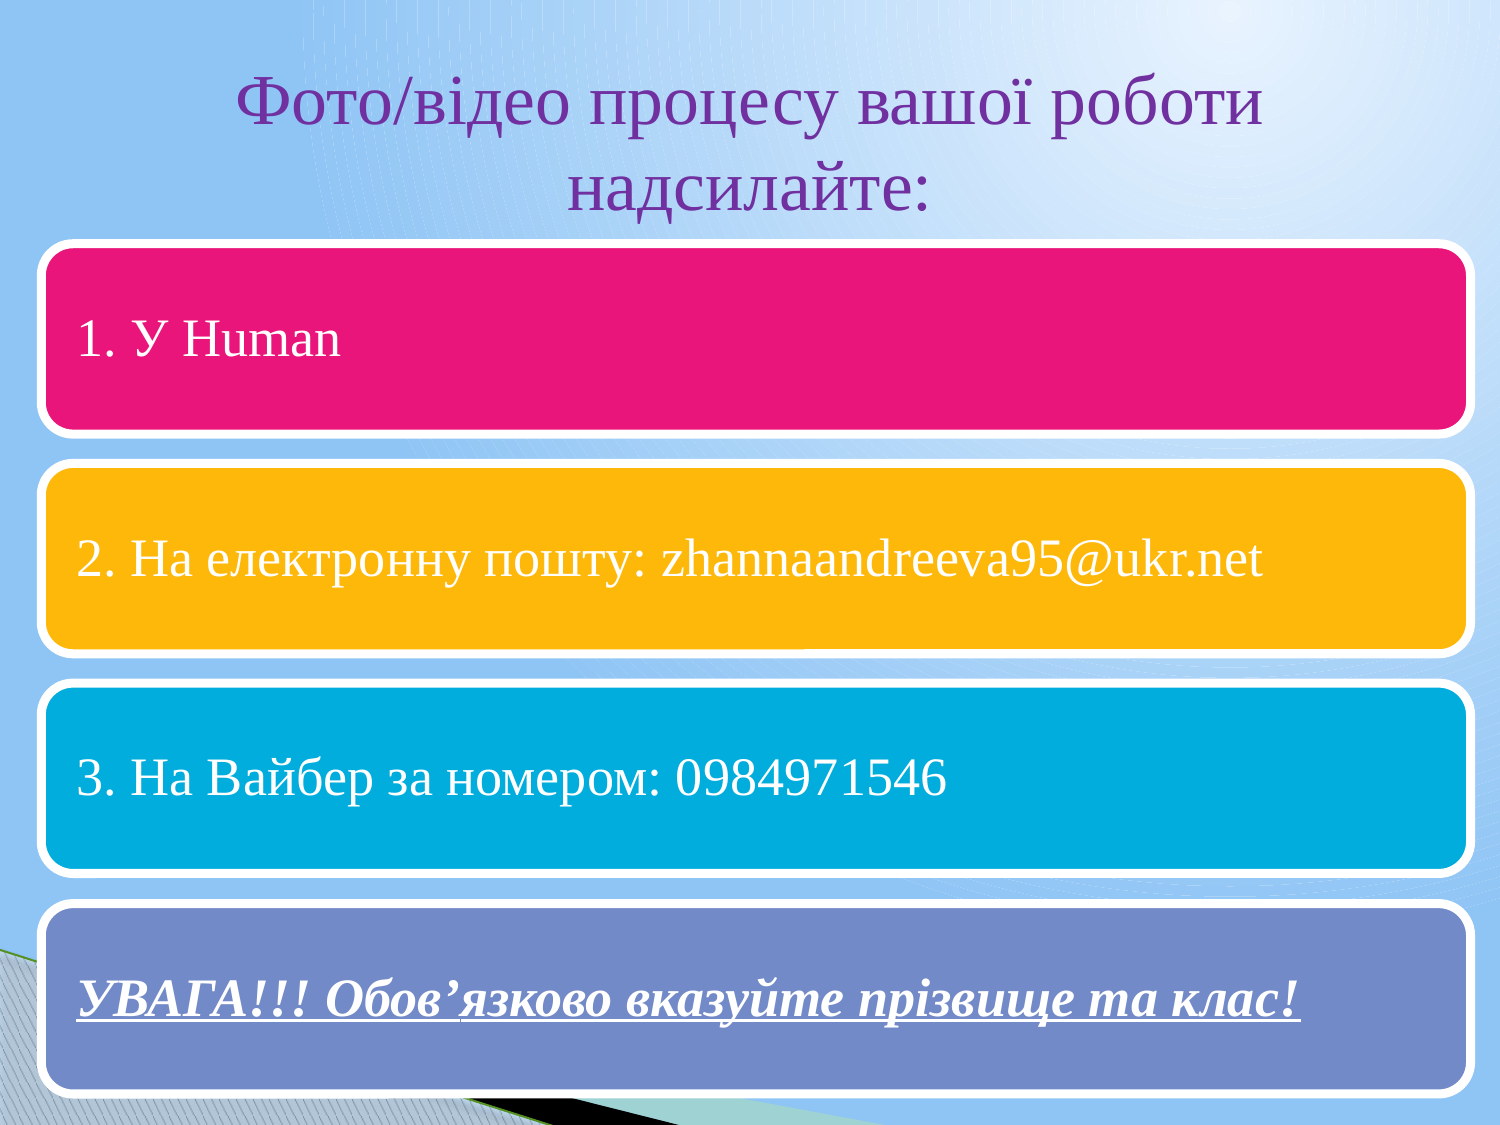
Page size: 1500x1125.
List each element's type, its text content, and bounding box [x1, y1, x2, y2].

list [41, 242, 1471, 1095]
title Фото/відео процесу вашої роботи надсилайте: [75, 45, 1425, 233]
